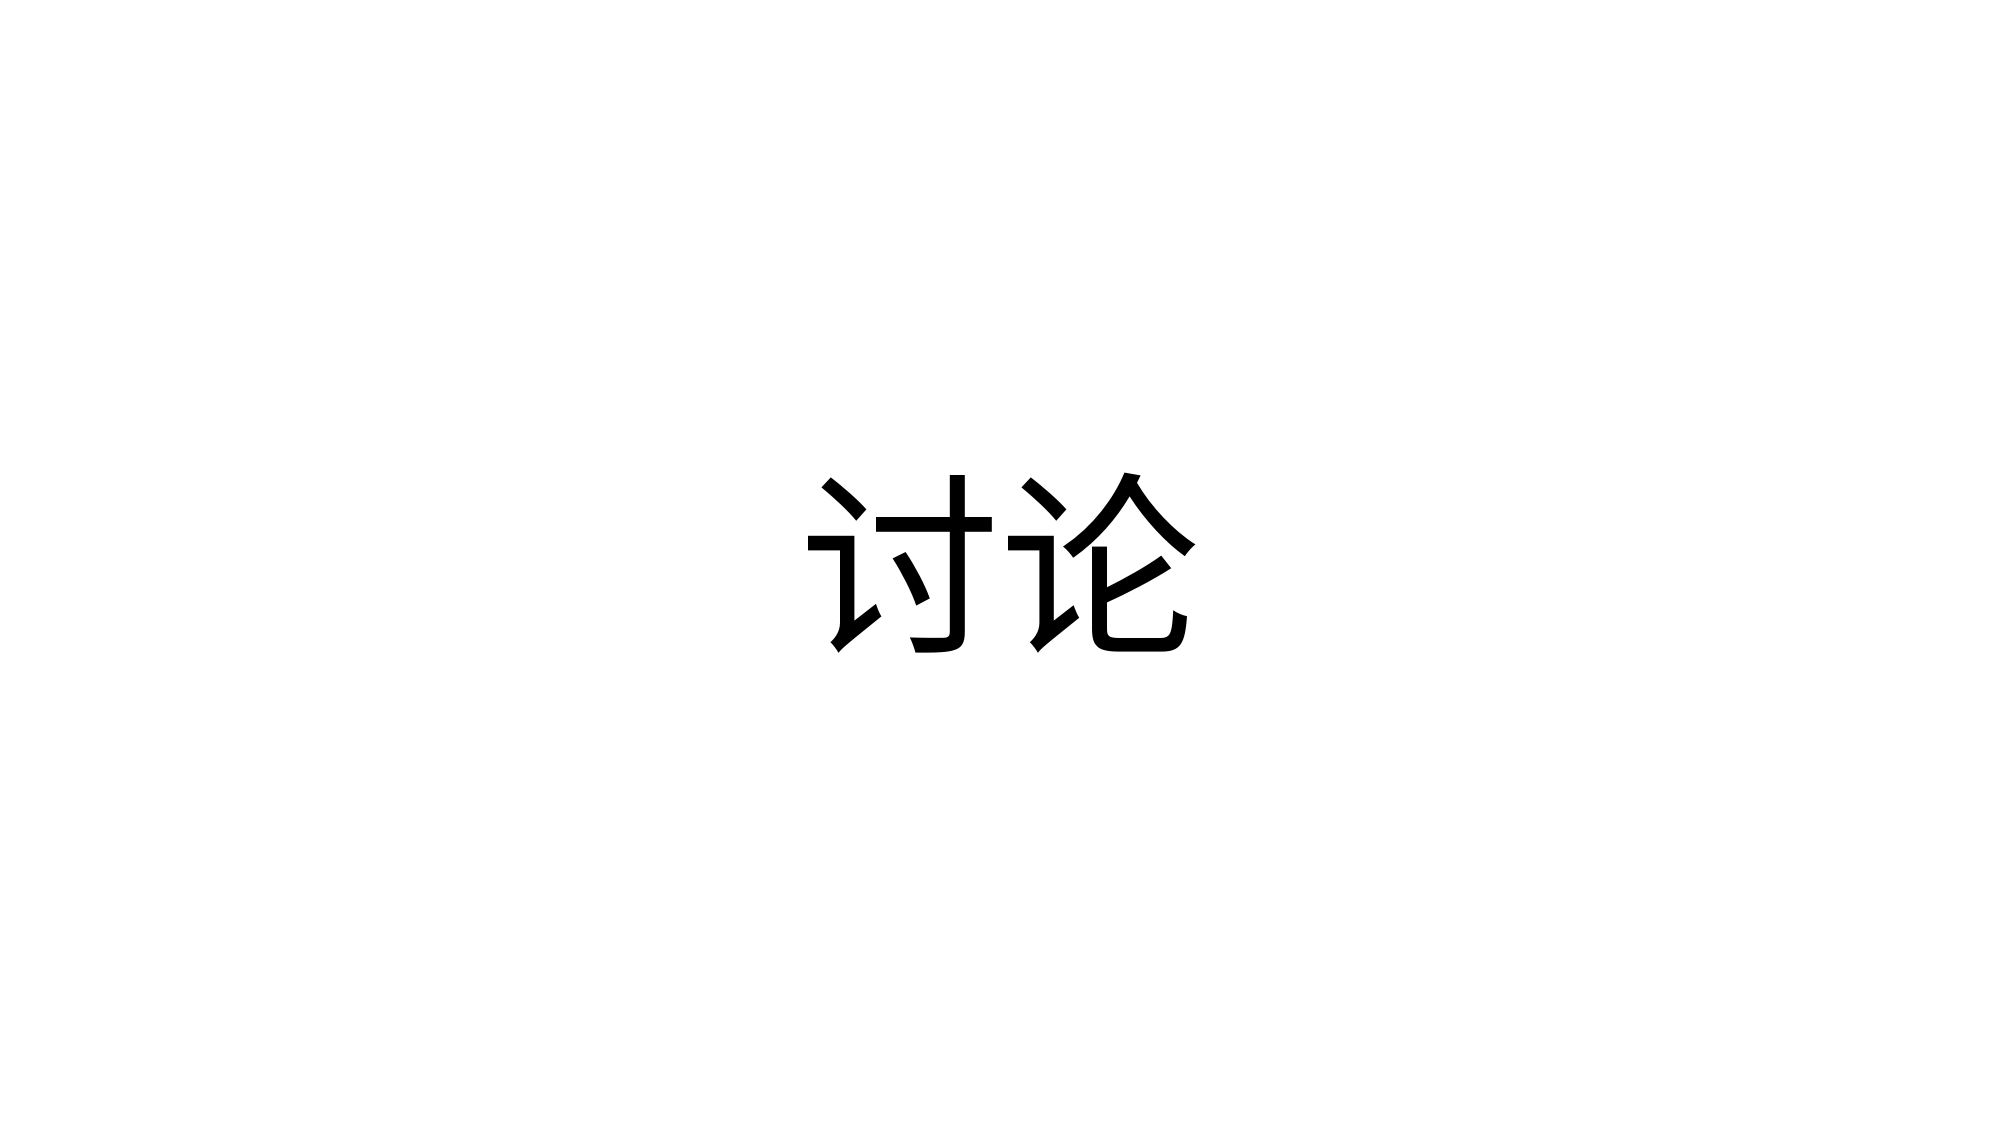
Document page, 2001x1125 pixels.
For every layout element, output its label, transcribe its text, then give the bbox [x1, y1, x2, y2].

text_box 讨论 [402, 433, 1598, 689]
